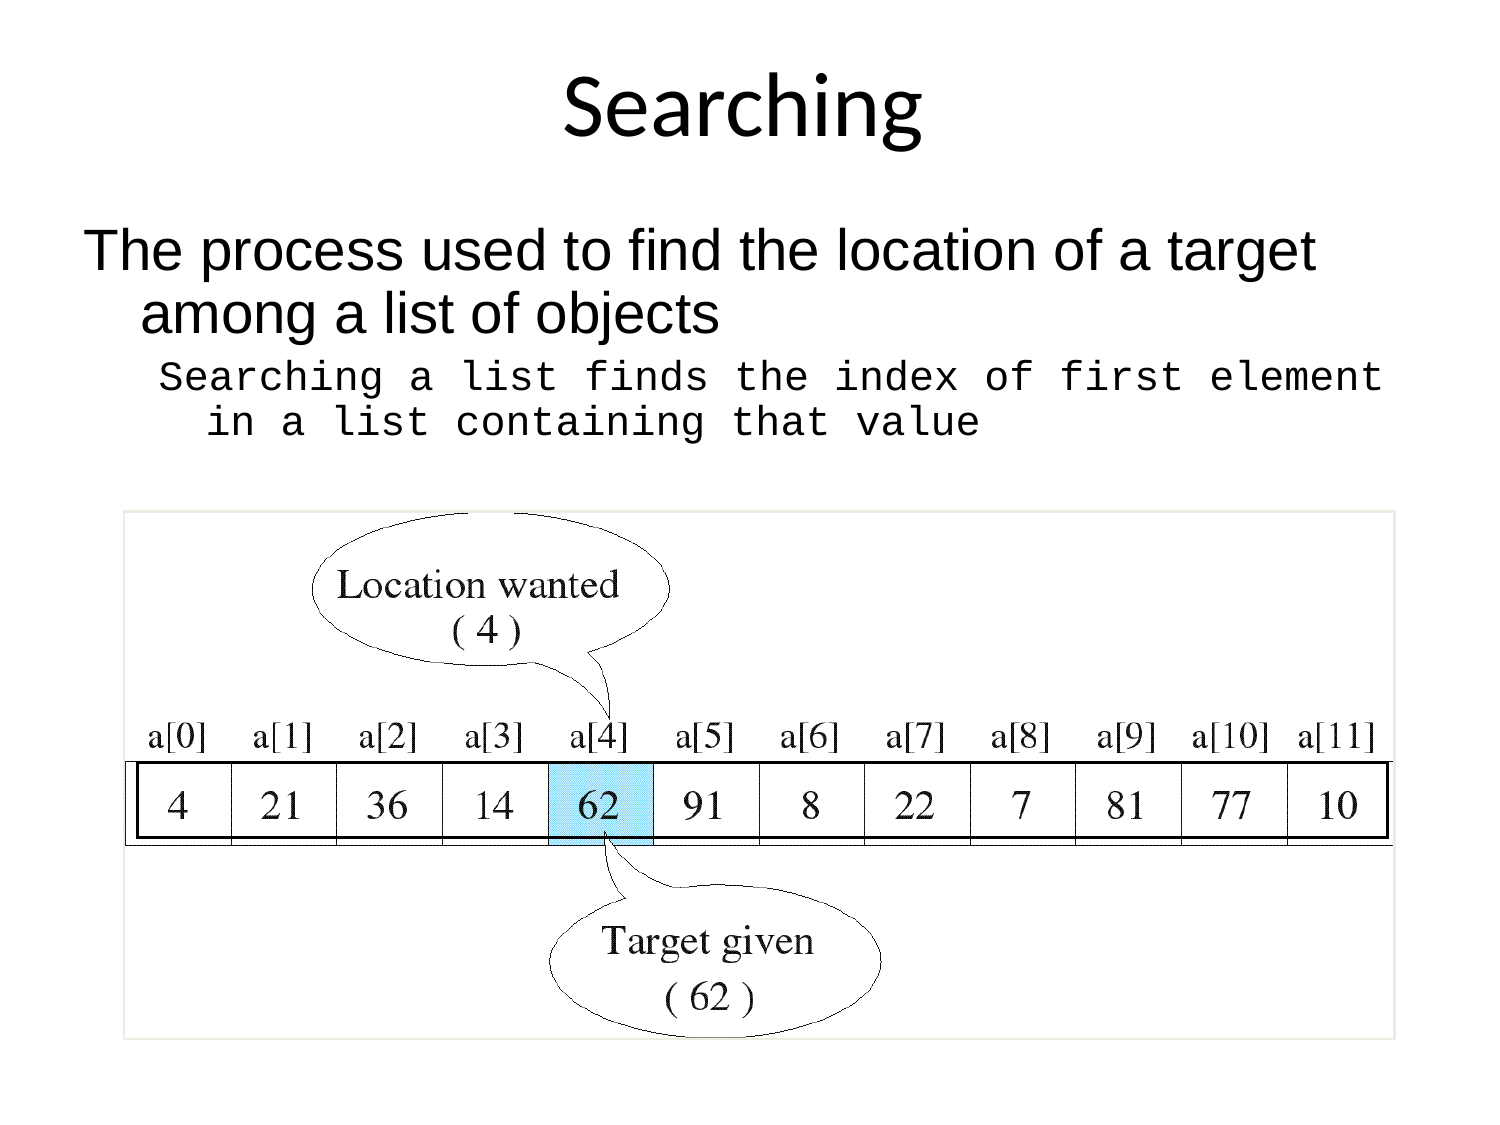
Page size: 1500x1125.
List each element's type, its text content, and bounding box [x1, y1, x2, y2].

text_box Searching [99, 37, 1388, 225]
text_box The process used to find the location of a target among a list of objects Searching a list finds the index of first element in a list containing that value [68, 212, 1419, 438]
picture [124, 512, 1394, 1039]
